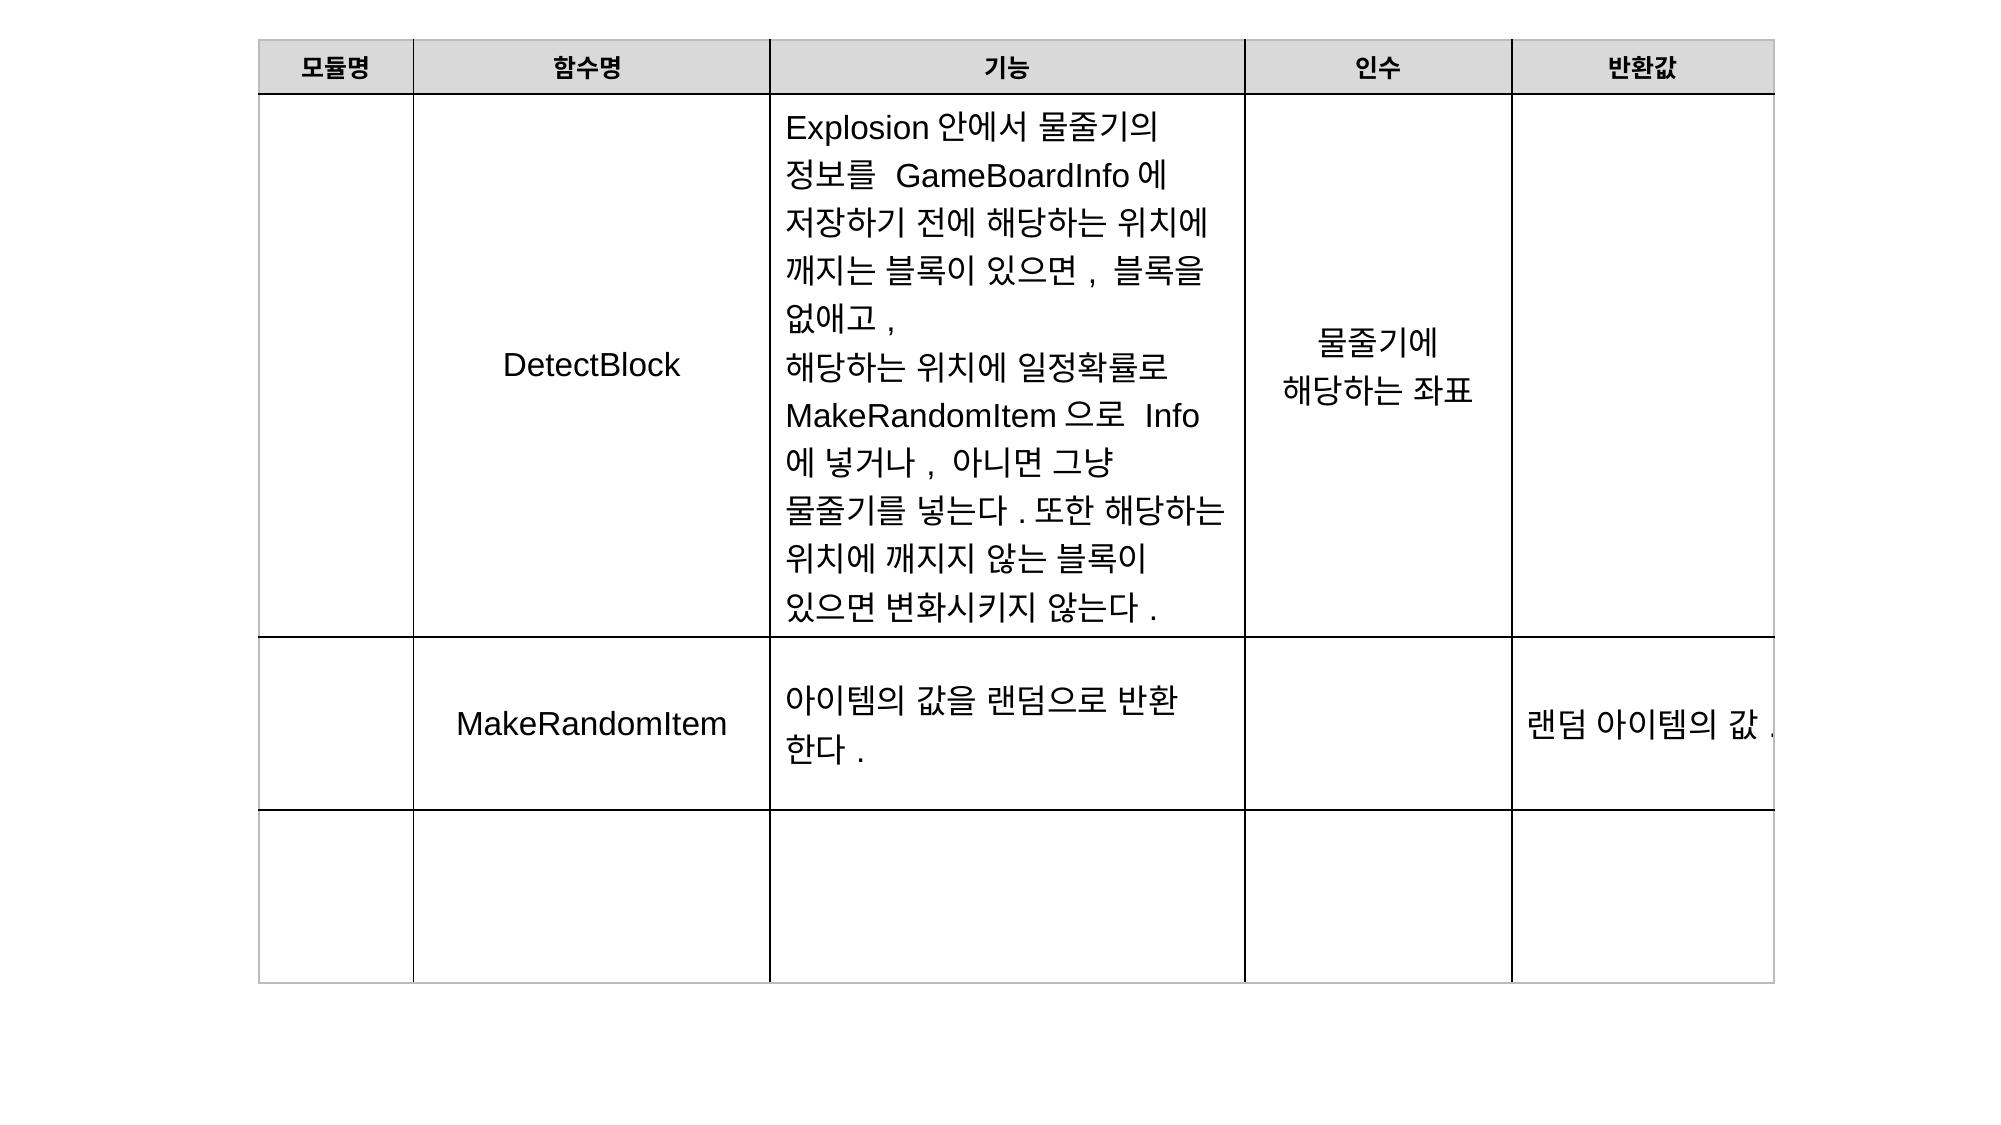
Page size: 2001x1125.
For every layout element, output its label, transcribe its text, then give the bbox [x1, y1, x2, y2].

table_header 함수명 [414, 41, 769, 93]
table_header 모듈명 [260, 41, 413, 93]
table_header 반환값 [1513, 41, 1773, 93]
table_cell [260, 638, 413, 809]
table_cell [1246, 811, 1511, 982]
table_cell [771, 811, 1244, 982]
table_cell [260, 95, 413, 636]
table_cell [260, 811, 413, 982]
table_header 기능 [771, 41, 1244, 93]
table_header 인수 [1246, 41, 1511, 93]
table_cell [1246, 638, 1511, 809]
table_cell [1513, 811, 1773, 982]
table_cell 아이템의 값을 랜덤으로 반환 한다. [771, 638, 1244, 809]
table_cell [414, 811, 769, 982]
table_cell DetectBlock [414, 95, 769, 636]
table_cell 물줄기에 해당하는 좌표 [1246, 95, 1511, 636]
table_cell [1513, 95, 1773, 636]
table_cell Explosion안에서 물줄기의 정보를 GameBoardInfo에 저장하기 전에 해당하는 위치에 깨지는 블록이 있으면, 블록을 없애고, 해당하는 위치에 일정확률로MakeRandomItem으로 Info에 넣거나, 아니면 그냥 물줄기를 넣는다.또한 해당하는 위치에 깨지지 않는 블록이 있으면 변화시키지 않는다. [771, 95, 1244, 636]
table_cell 랜덤 아이템의 값. [1513, 638, 1773, 809]
table_cell MakeRandomItem [414, 638, 769, 809]
